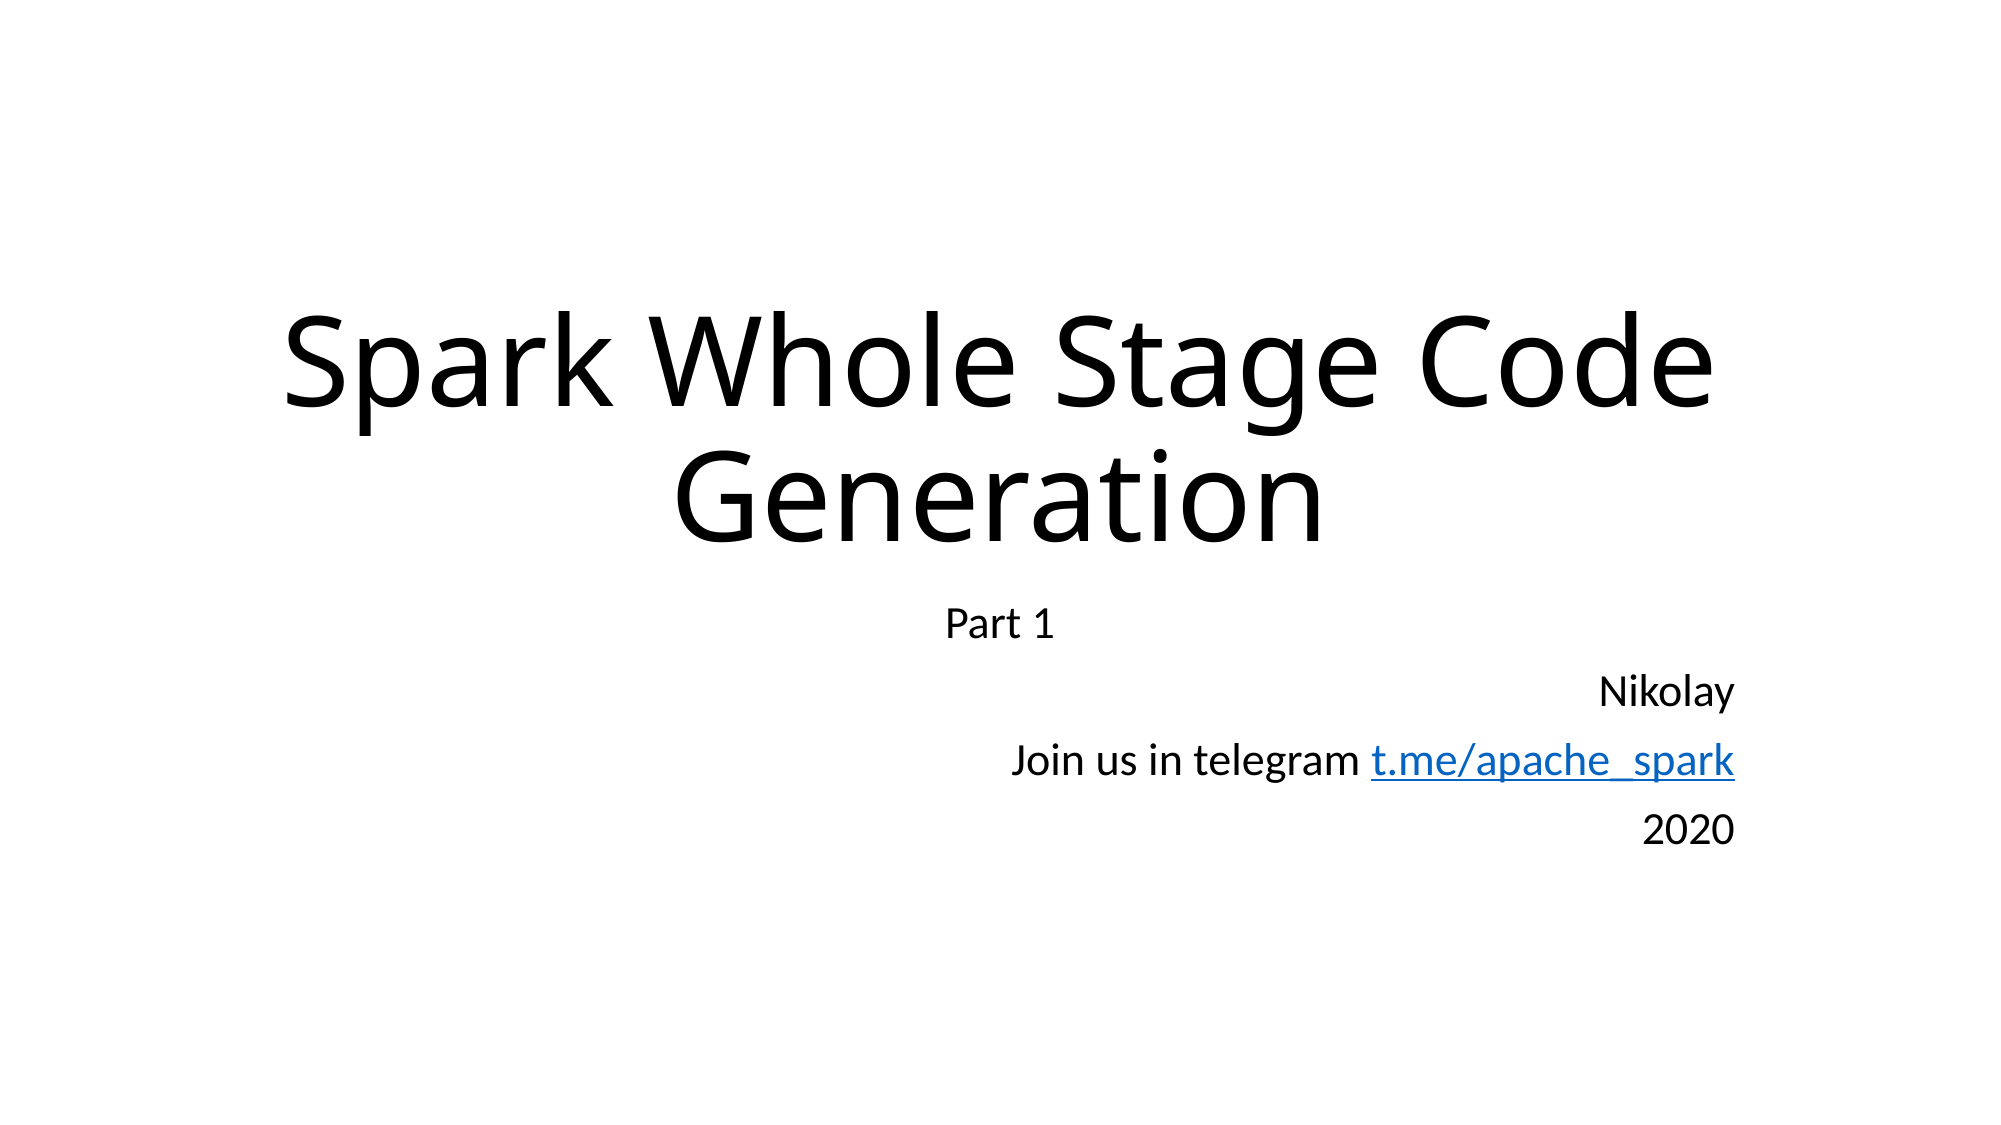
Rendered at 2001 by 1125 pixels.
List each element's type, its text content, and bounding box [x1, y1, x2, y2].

title Spark Whole Stage Code Generation [249, 184, 1750, 576]
subtitle Part 1 Nikolay Join us in telegram t.me/apache_spark 2020 [249, 590, 1750, 863]
